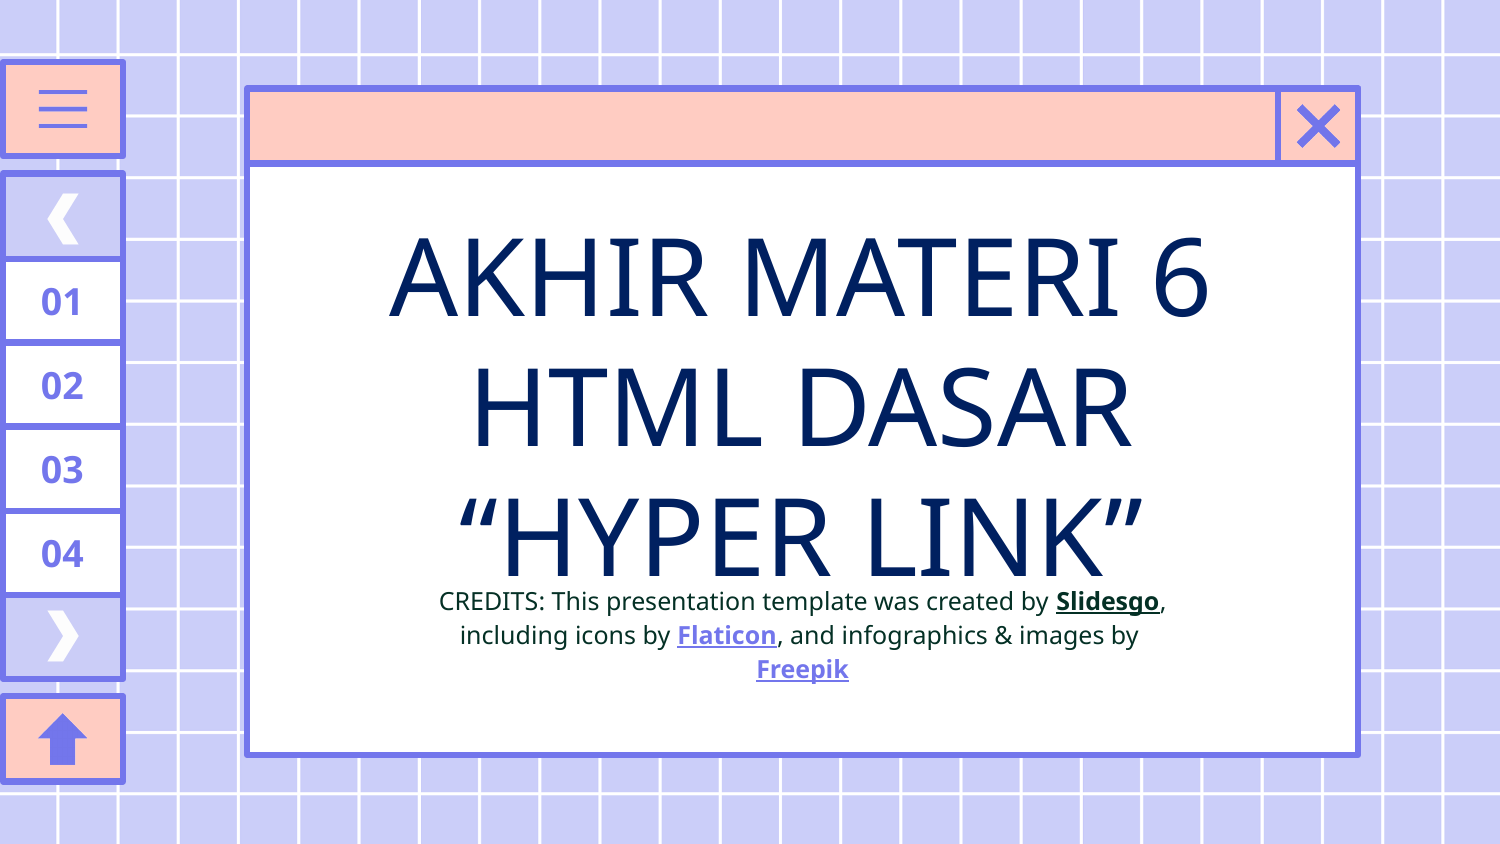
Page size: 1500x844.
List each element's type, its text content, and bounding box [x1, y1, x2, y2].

picture [38, 610, 88, 662]
text_box 04 [20, 533, 104, 572]
picture [38, 90, 88, 129]
picture [0, 0, 1500, 844]
title AKHIR MATERI 6 HTML DASAR “HYPER LINK” [321, 331, 1281, 475]
picture [38, 193, 88, 245]
picture [37, 713, 88, 765]
text_box 03 [20, 449, 104, 487]
text_box 01 [20, 281, 104, 319]
text_box 02 [20, 365, 104, 403]
